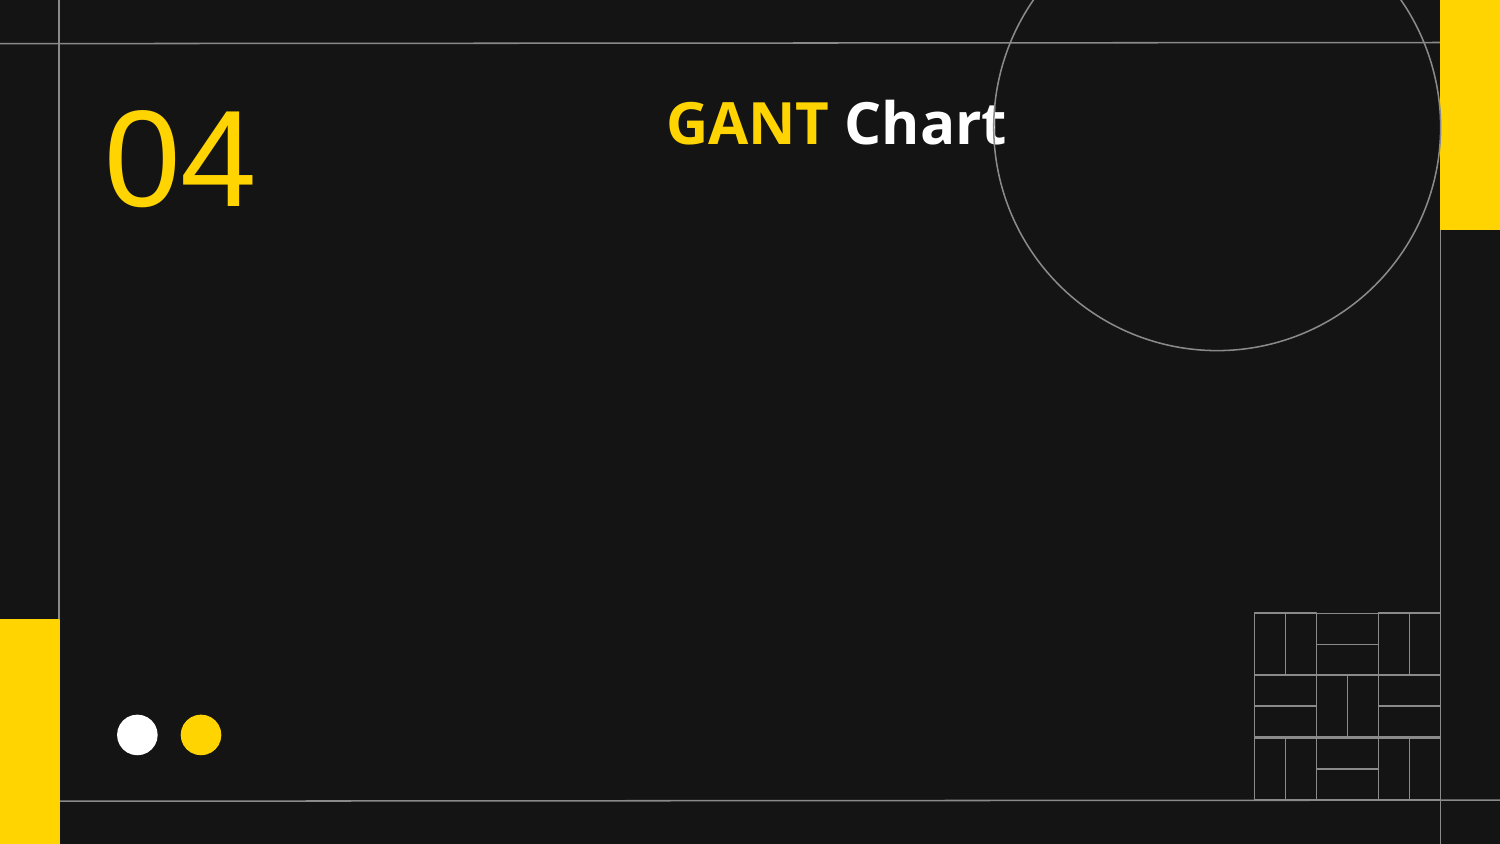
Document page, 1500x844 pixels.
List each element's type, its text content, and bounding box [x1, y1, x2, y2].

text_box [993, 0, 1441, 351]
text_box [116, 714, 222, 756]
title GANT Chart [317, 71, 1013, 220]
text_box 04 [45, 67, 317, 235]
